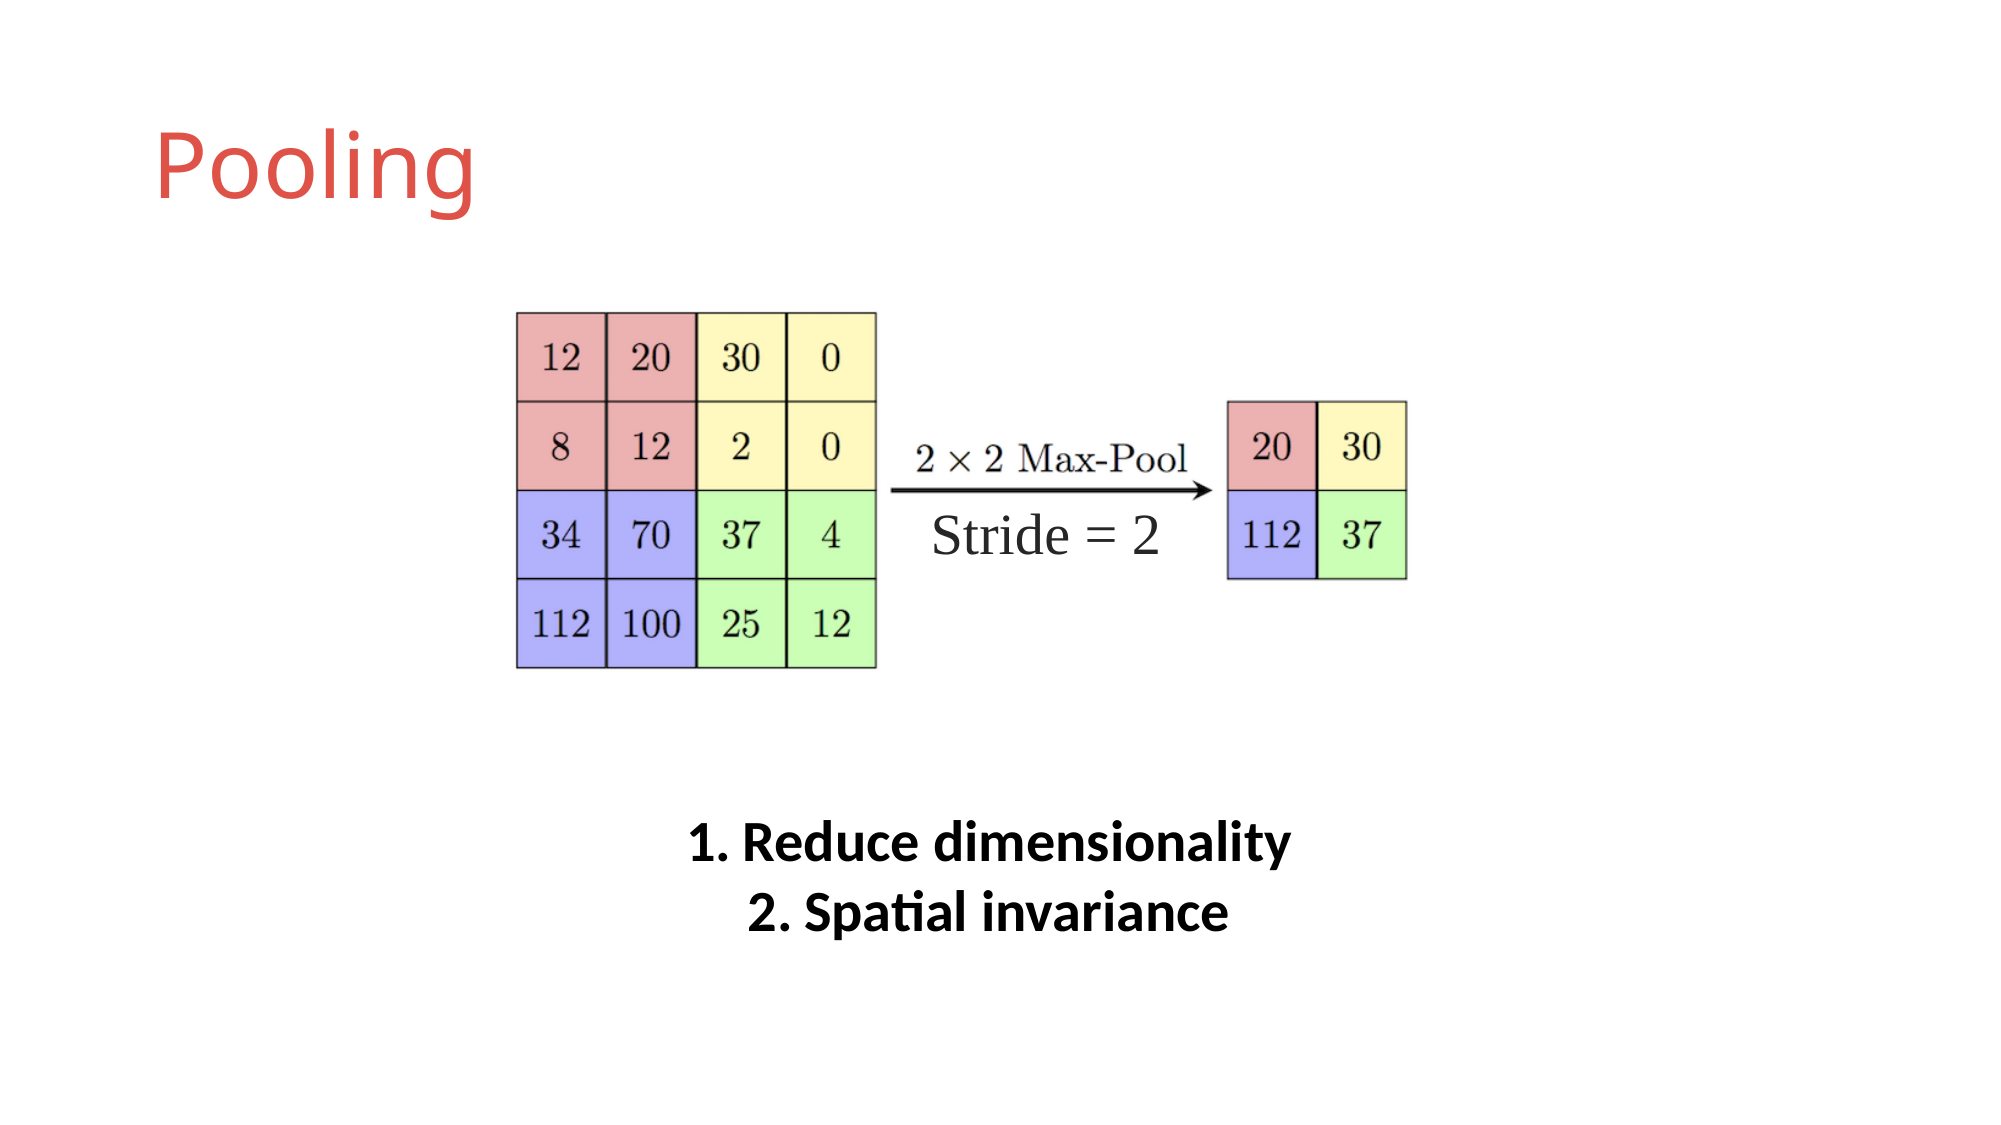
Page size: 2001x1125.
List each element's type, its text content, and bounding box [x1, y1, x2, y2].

text_box Reduce dimensionality Spatial invariance [671, 795, 1320, 951]
title Pooling [137, 59, 1863, 278]
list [503, 299, 1420, 682]
